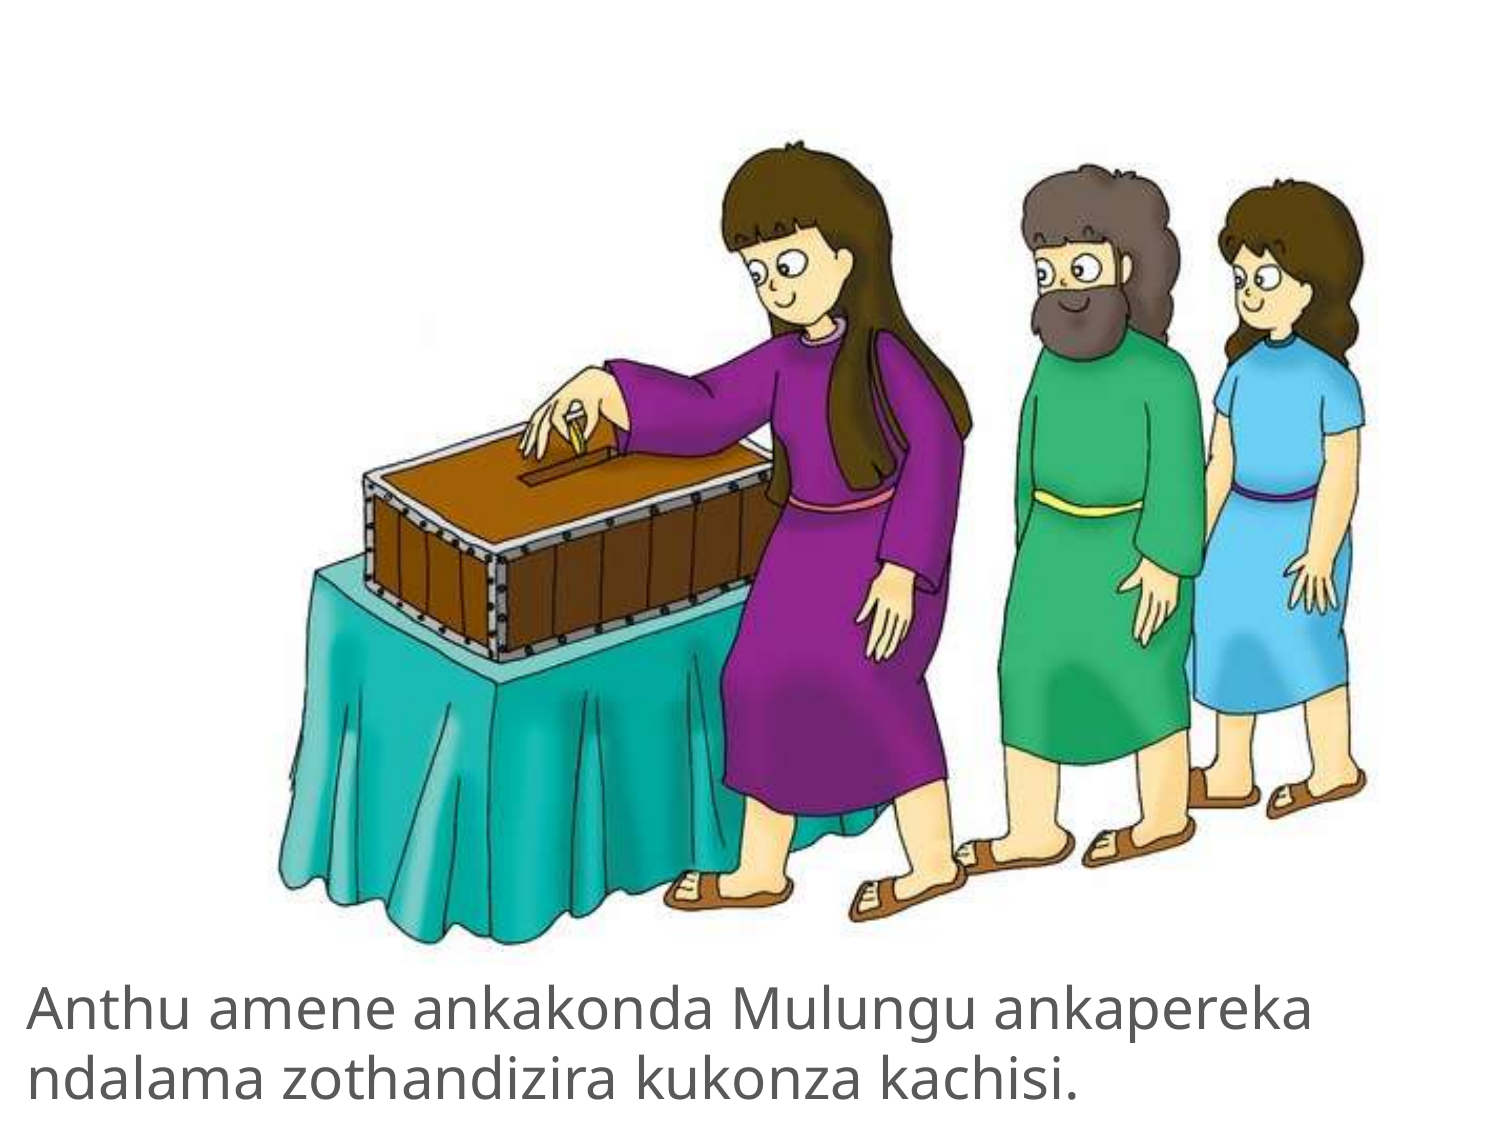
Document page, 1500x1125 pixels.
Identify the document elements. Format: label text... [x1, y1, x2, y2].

text_box Anthu amene ankakonda Mulungu ankapereka ndalama zothandizira kukonza kachisi. [11, 964, 1498, 1119]
picture [67, 0, 1433, 965]
